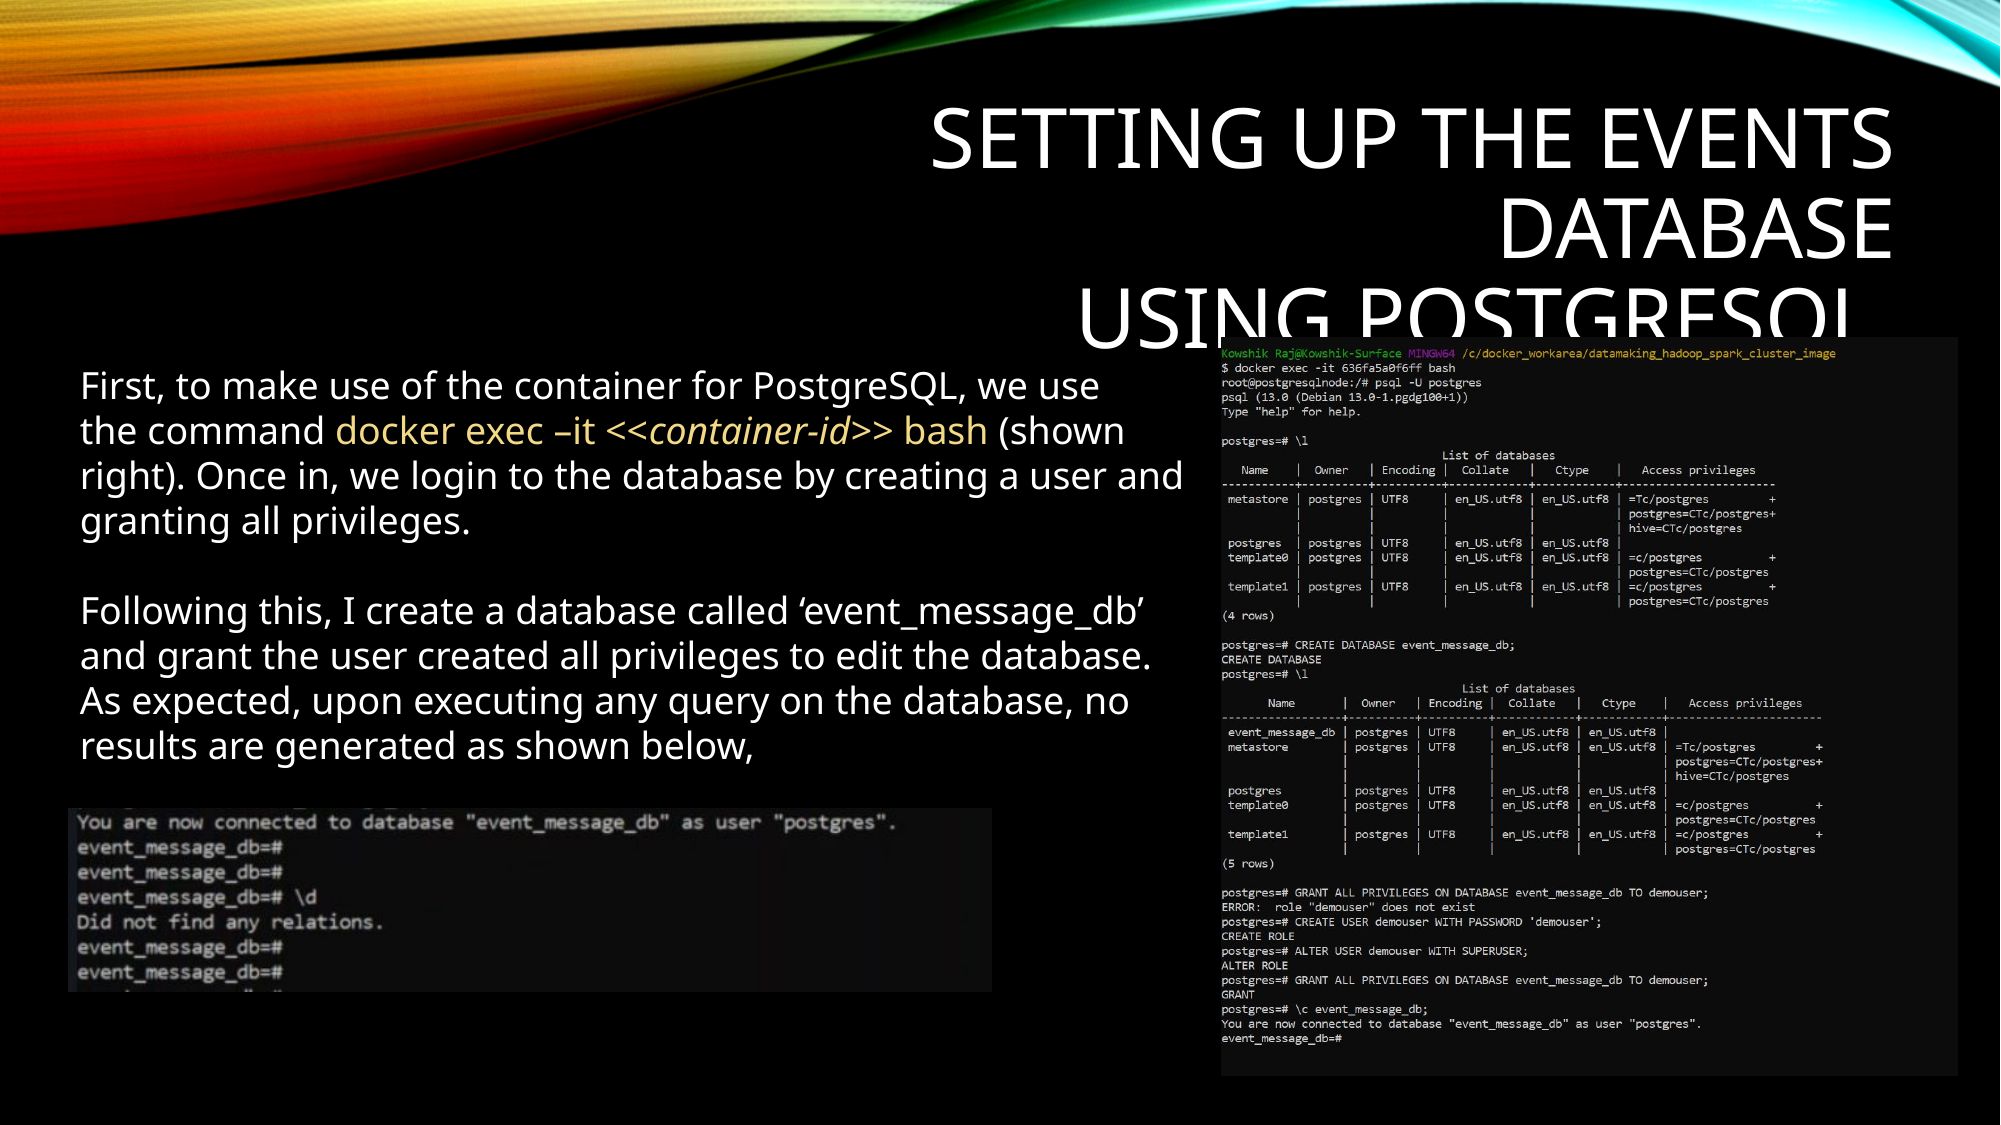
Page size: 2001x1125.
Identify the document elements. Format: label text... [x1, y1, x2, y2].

text_box First, to make use of the container for PostgreSQL, we use the command docker exec –it <<container-id>> bash (shown right). Once in, we login to the database by creating a user and granting all privileges. Following this, I create a database called ‘event_message_db’ and grant the user created all privileges to edit the database. As expected, upon executing any query on the database, no results are generated as shown below, [64, 354, 1201, 819]
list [1221, 337, 1958, 1076]
picture [68, 807, 992, 992]
title SETTING UP THE EVENTS DATABASE USING POSTGRESQL [498, 125, 1912, 338]
picture [0, 0, 2000, 237]
